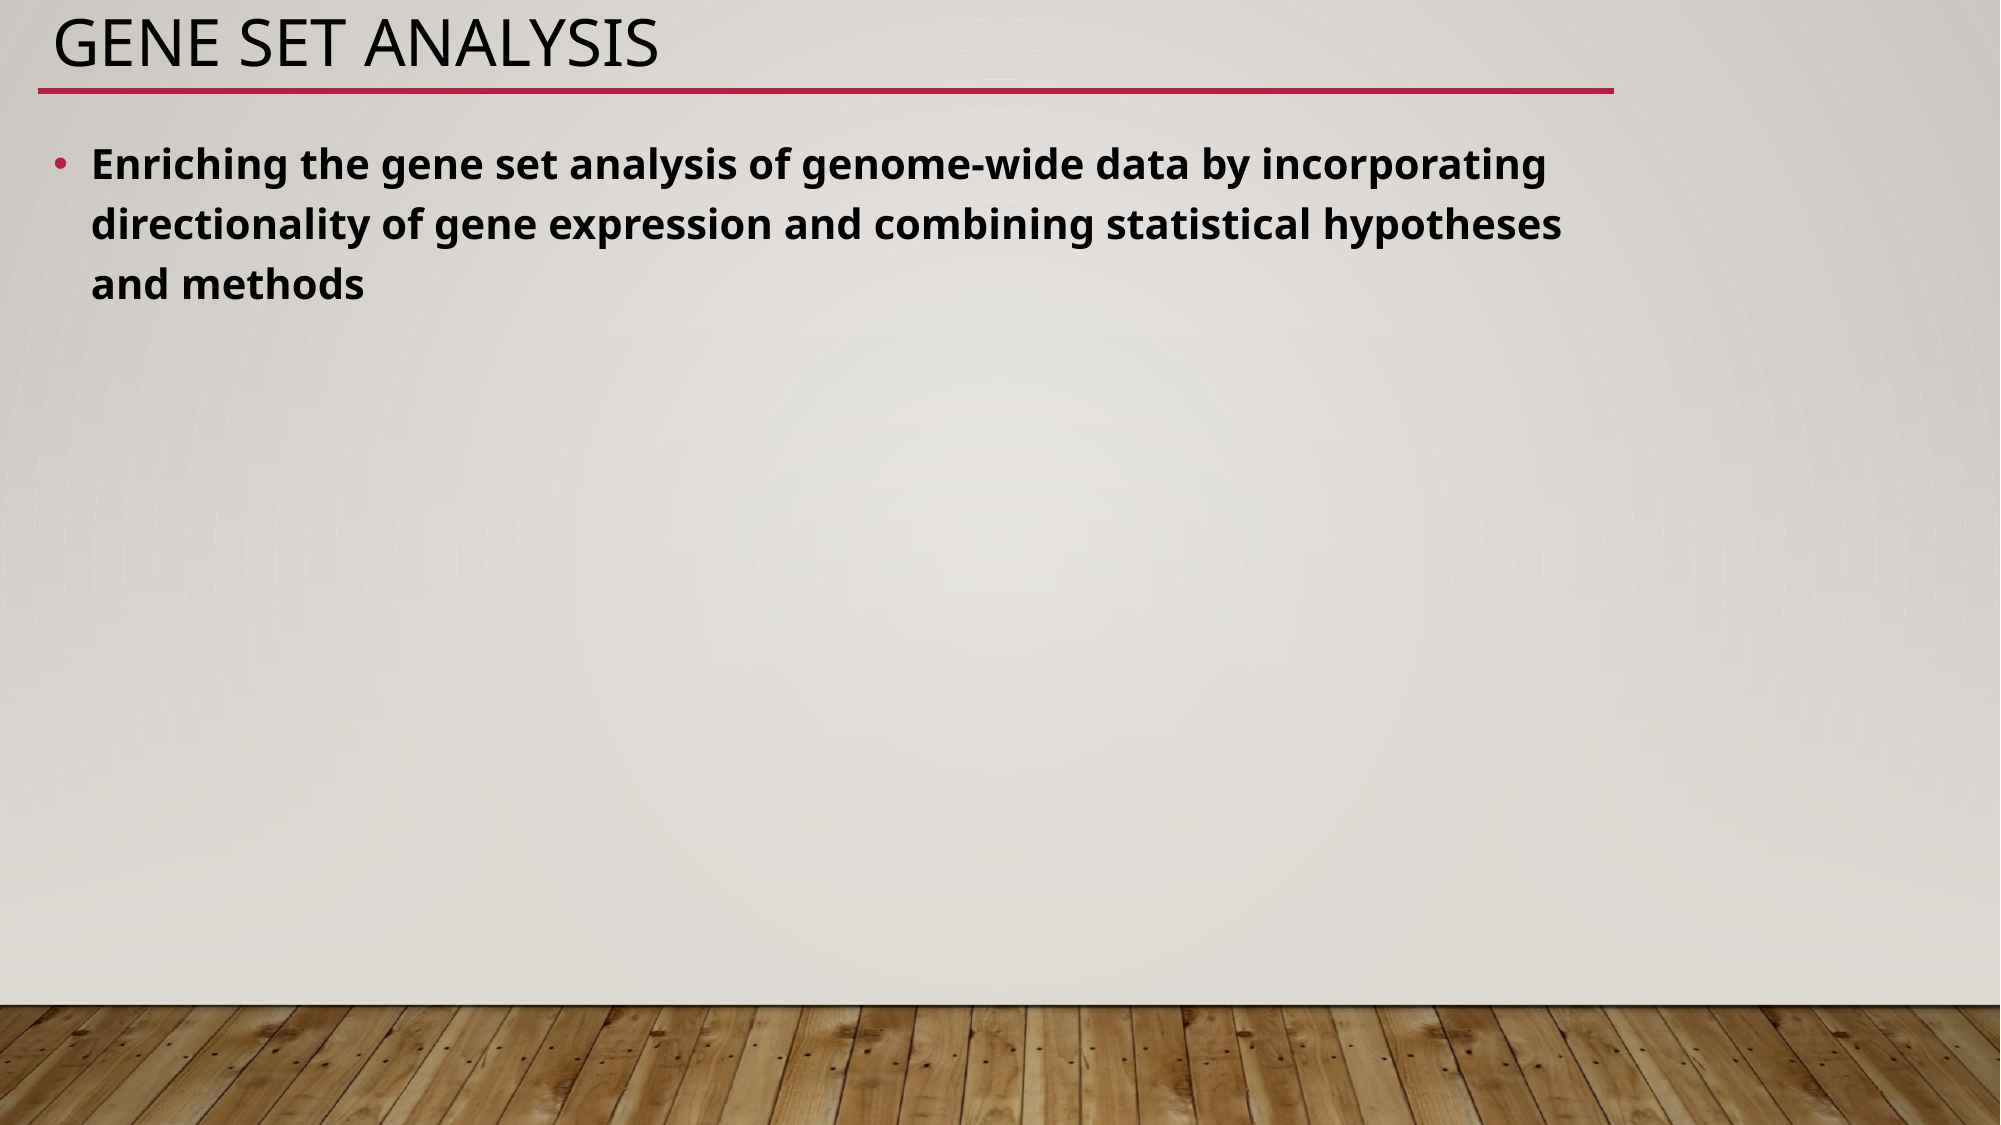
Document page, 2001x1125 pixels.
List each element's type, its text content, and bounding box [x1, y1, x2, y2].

list Enriching the gene set analysis of genome-wide data by incorporating directionality of gene expression and combining statistical hypotheses and methods [38, 120, 1614, 687]
picture [0, 1005, 2000, 1125]
title Gene set analysis [37, 2, 1952, 88]
